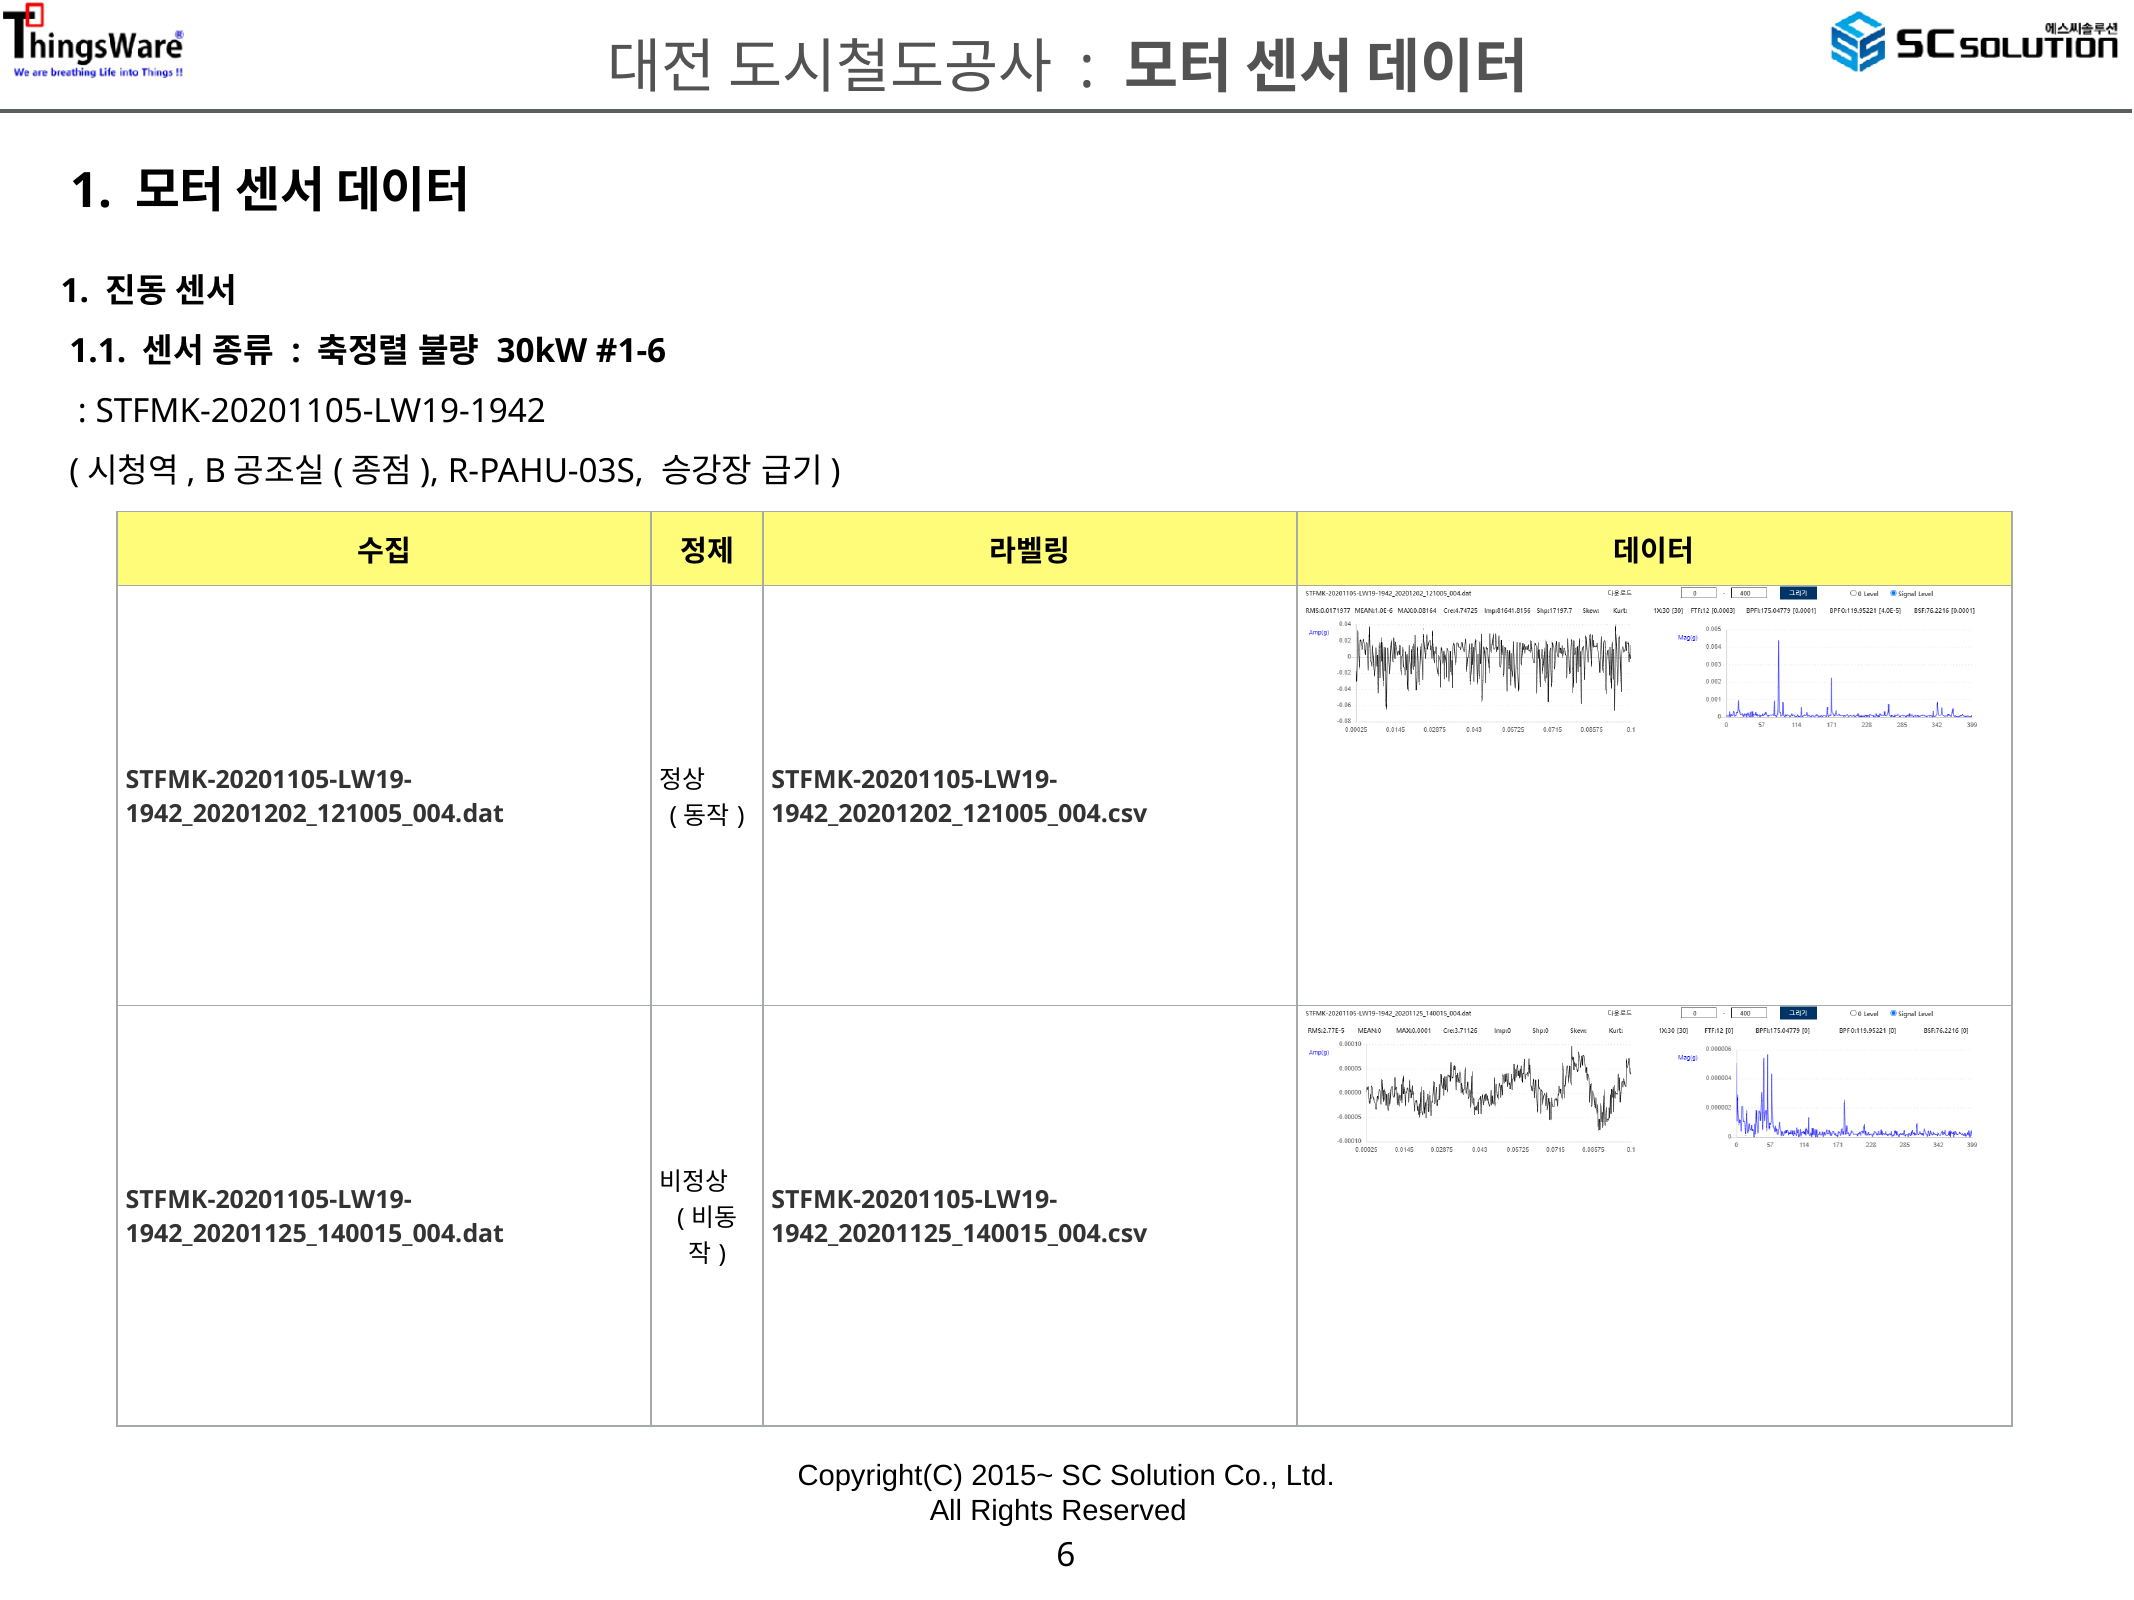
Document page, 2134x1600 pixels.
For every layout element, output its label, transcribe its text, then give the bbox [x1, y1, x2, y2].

table_cell STFMK-20201105-LW19-1942_20201125_140015_004.dat [118, 1006, 650, 1425]
text_box Copyright(C) 2015~ SC Solution Co., Ltd. All Rights Reserved [789, 1447, 1344, 1535]
table_cell 정상 (동작) [652, 586, 762, 1005]
table_cell STFMK-20201105-LW19-1942_20201202_121005_004.csv [764, 586, 1296, 1005]
picture [1812, 0, 2134, 84]
table_cell STFMK-20201105-LW19-1942_20201202_121005_004.dat [118, 586, 650, 1005]
table_header 라벨링 [764, 512, 1296, 585]
table_cell [1298, 1006, 2011, 1425]
picture [0, 0, 191, 84]
table_cell [1298, 586, 2011, 1005]
table_cell 비정상 (비동작) [652, 1006, 762, 1425]
title 대전 도시철도공사 : 모터 센서 데이터 [0, 20, 2134, 109]
text_box 1. 모터 센서 데이터 [0, 138, 2134, 226]
table_header 수집 [118, 512, 650, 585]
slide_number 6 [1046, 1535, 1086, 1579]
table_header 데이터 [1298, 512, 2011, 585]
table_cell STFMK-20201105-LW19-1942_20201125_140015_004.csv [764, 1006, 1296, 1425]
text_box 1. 진동 센서 1.1. 센서 종류 : 축정렬 불량 30kW #1-6 : STFMK-20201105-LW19-1942 (시청역, B공조실(종점), R-PAHU-03S, 승강장 급기) [52, 240, 850, 497]
table_header 정제 [652, 512, 762, 585]
